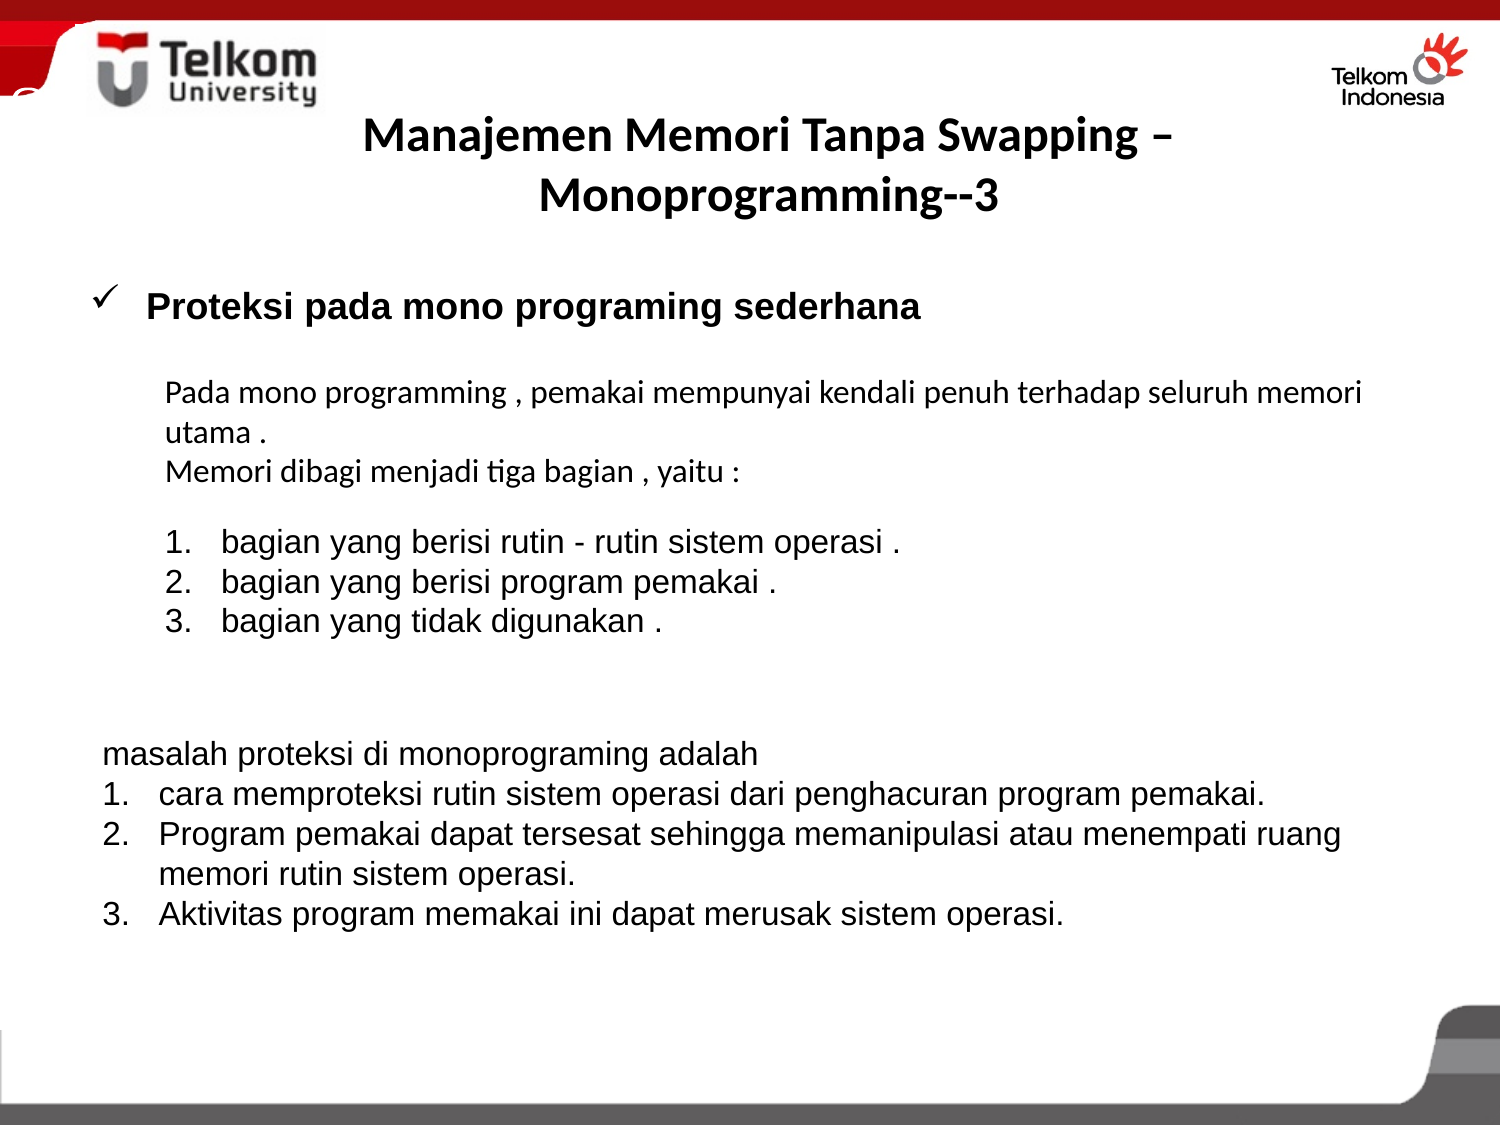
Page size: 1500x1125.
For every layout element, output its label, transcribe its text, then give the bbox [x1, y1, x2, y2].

text_box bagian yang berisi rutin - rutin sistem operasi . bagian yang berisi program pemakai . bagian yang tidak digunakan . [150, 512, 1388, 647]
text_box Pada mono programming , pemakai mempunyai kendali penuh terhadap seluruh memori utama . Memori dibagi menjadi tiga bagian , yaitu : [149, 362, 1425, 497]
picture [0, 626, 1500, 1125]
text_box Proteksi pada mono programing sederhana [74, 274, 1413, 335]
picture [0, 0, 1500, 118]
text_box Manajemen Memori Tanpa Swapping –Monoprogramming--3 [274, 94, 1263, 230]
text_box masalah proteksi di monoprograming adalah cara memproteksi rutin sistem operasi dari penghacuran program pemakai. Program pemakai dapat tersesat sehingga memanipulasi atau menempati ruang memori rutin sistem operasi. Aktivitas program memakai ini dapat merusak sistem operasi. [87, 724, 1450, 980]
